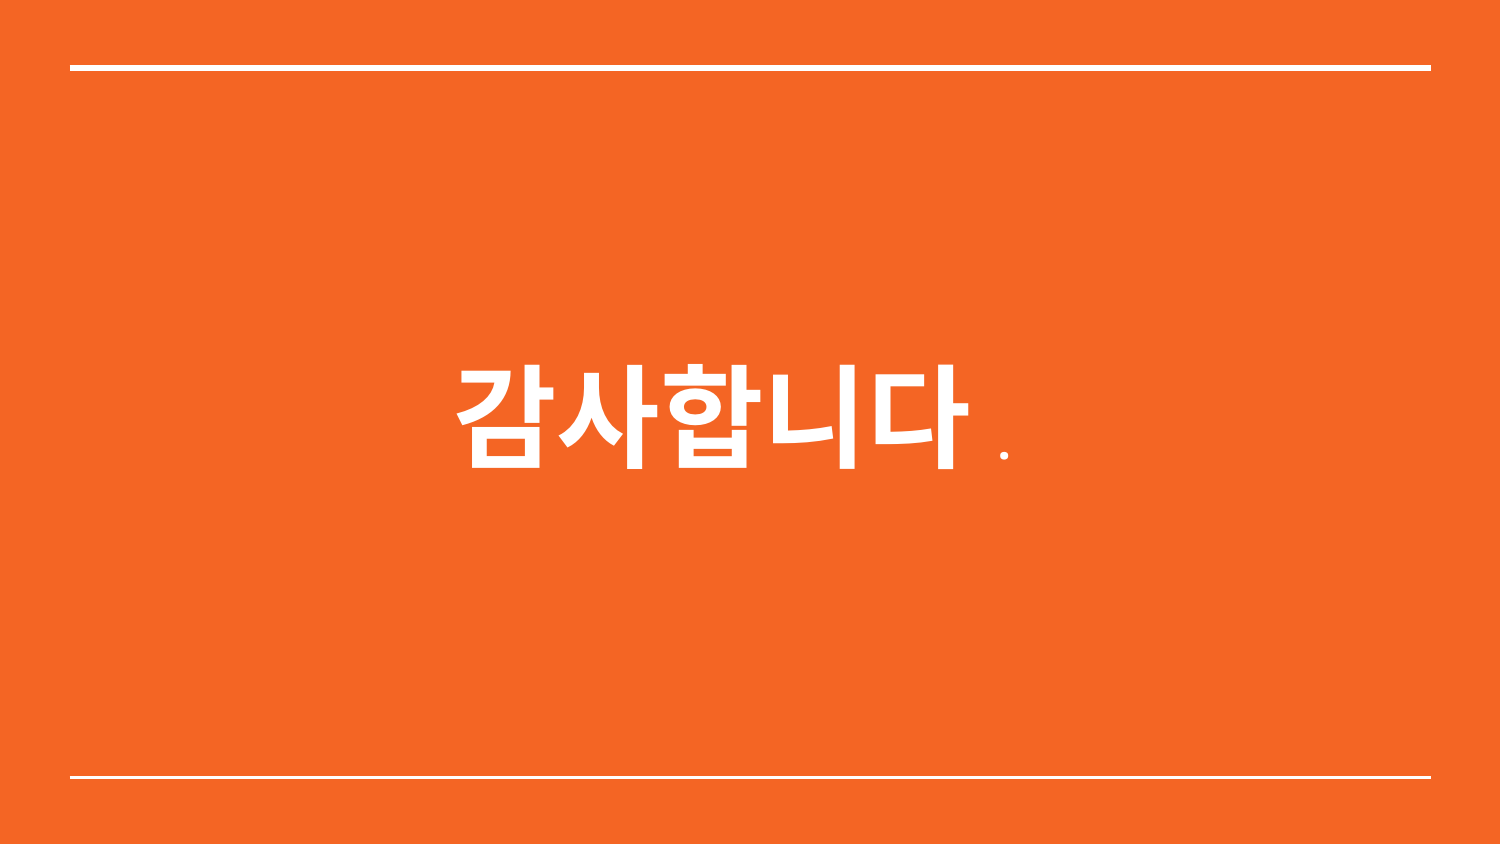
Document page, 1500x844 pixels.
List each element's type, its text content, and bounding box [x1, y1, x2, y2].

text_box 감사합니다. [59, 331, 1405, 428]
